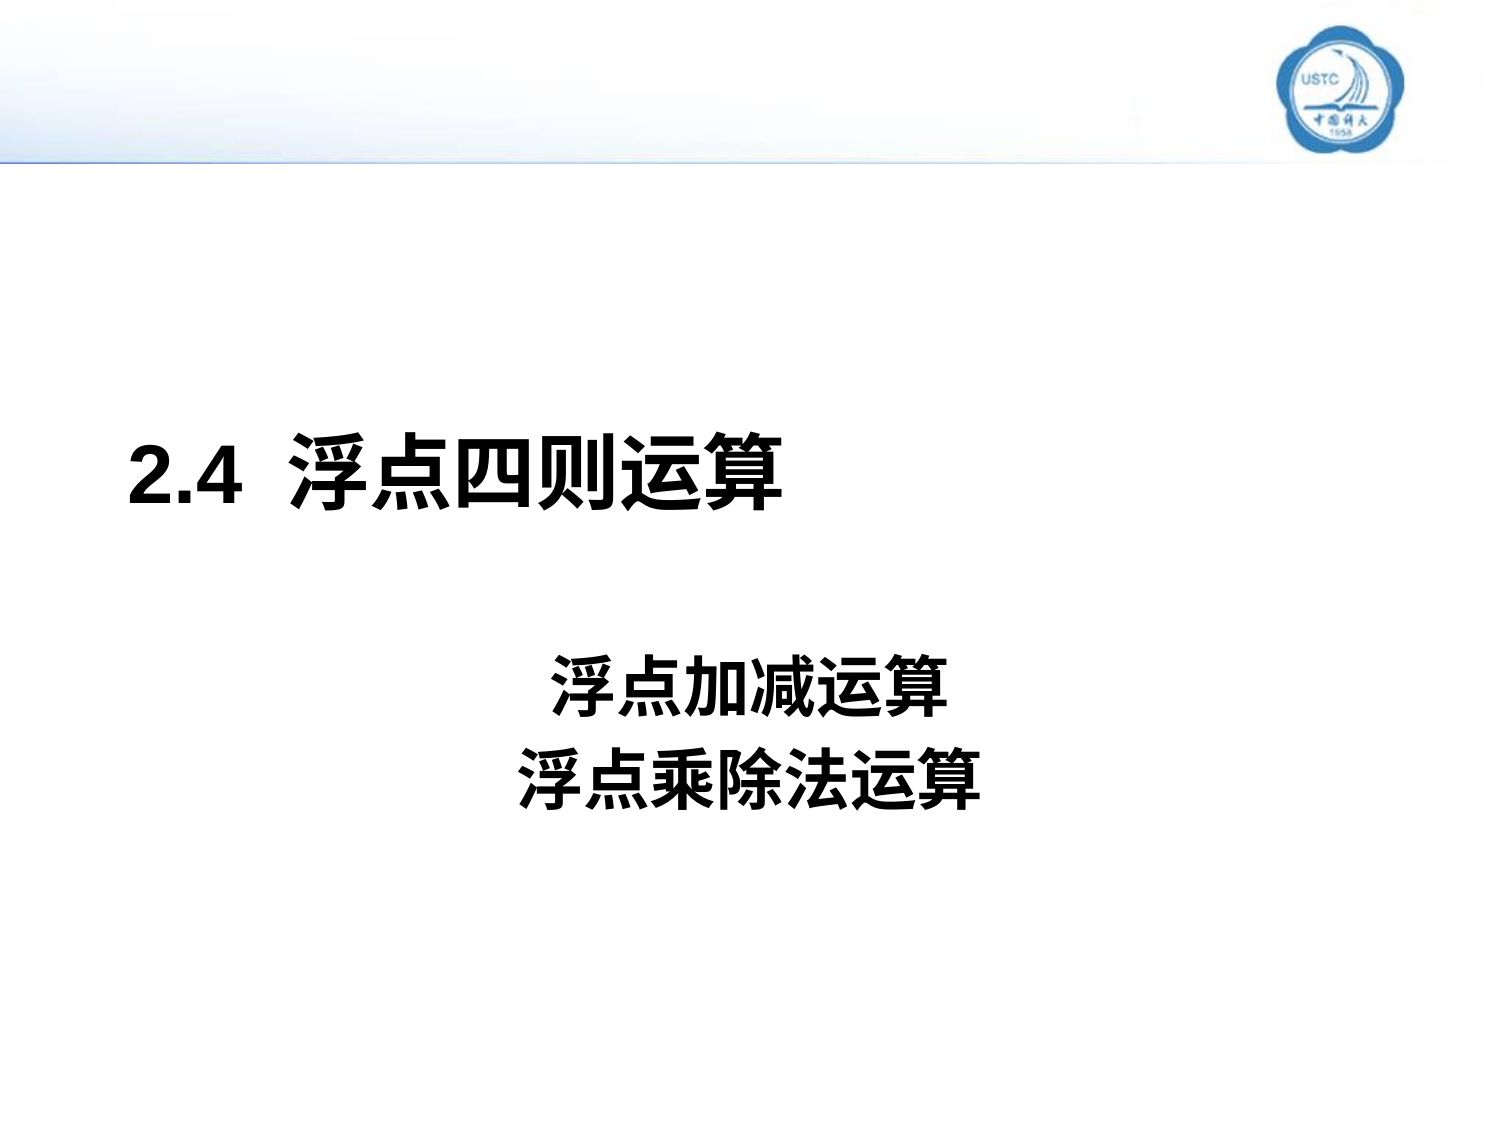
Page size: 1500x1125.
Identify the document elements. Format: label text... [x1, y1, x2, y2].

subtitle 浮点加减运算 浮点乘除法运算 [225, 637, 1275, 925]
picture [0, 0, 1500, 164]
title 2.4 浮点四则运算 [112, 349, 1388, 591]
